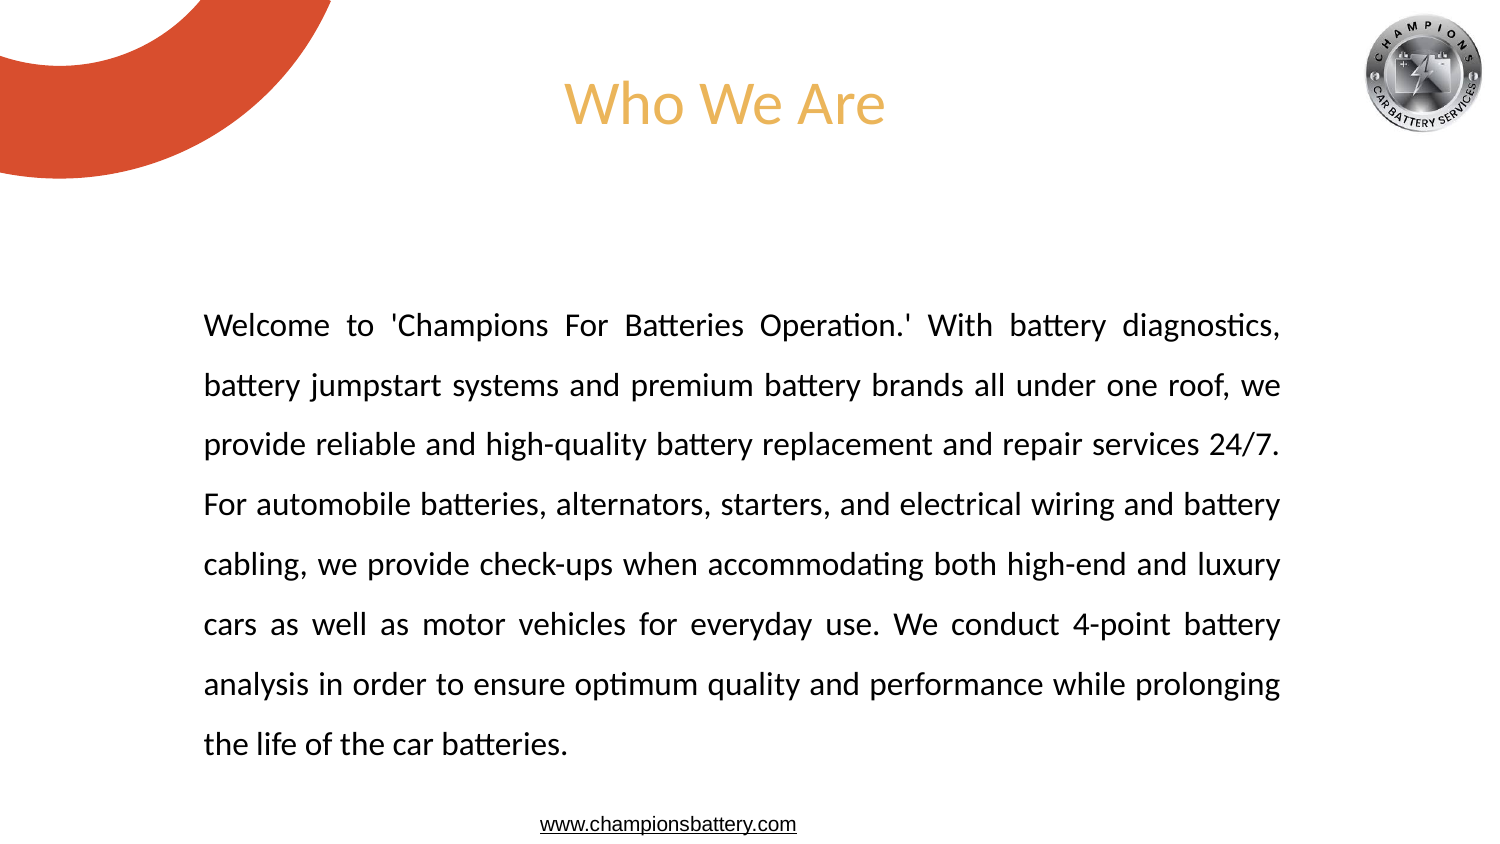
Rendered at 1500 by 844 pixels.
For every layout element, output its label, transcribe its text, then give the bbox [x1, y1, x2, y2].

text_box www.championsbattery.com [525, 803, 1002, 844]
list Welcome to 'Champions For Batteries Operation.' With battery diagnostics, battery jumpstart systems and premium battery brands all under one roof, we provide reliable and high-quality battery replacement and repair services 24/7. For automobile batteries, alternators, starters, and electrical wiring and battery cabling, we provide check-ups when accommodating both high-end and luxury cars as well as motor vehicles for everyday use. We conduct 4-point battery analysis in order to ensure optimum quality and performance while prolonging the life of the car batteries. [188, 267, 1298, 789]
picture [1355, 6, 1489, 142]
title Who We Are [0, 47, 902, 142]
